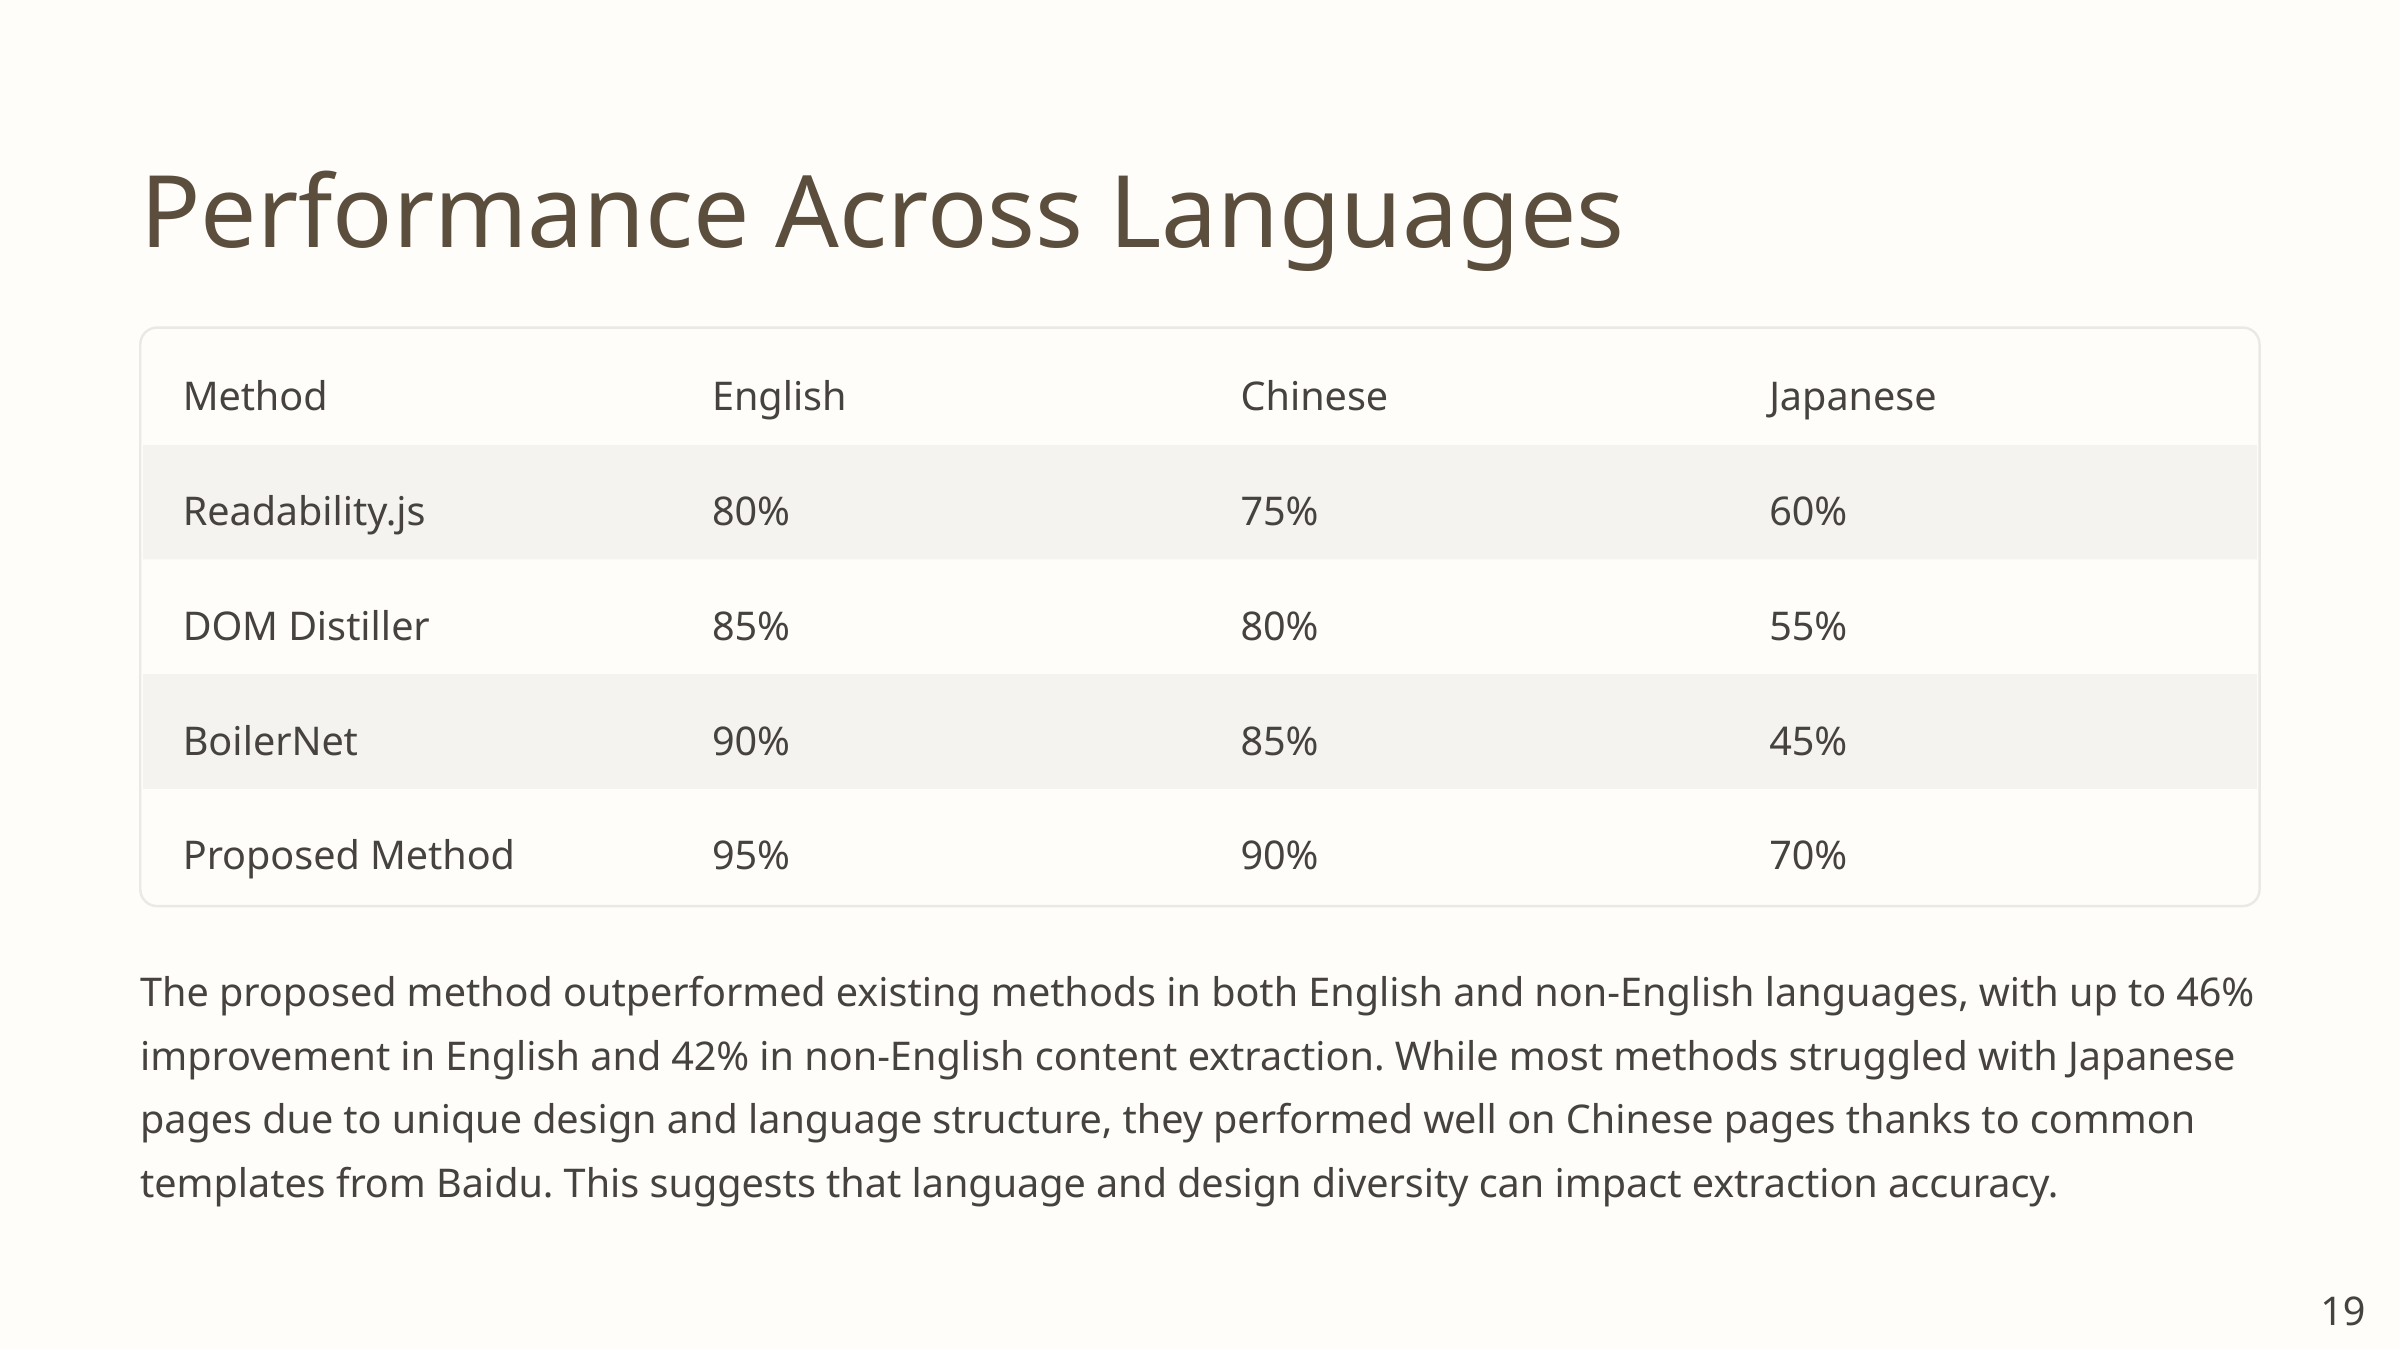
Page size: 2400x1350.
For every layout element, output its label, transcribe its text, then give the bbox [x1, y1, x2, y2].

text_box [142, 444, 2258, 559]
text_box [142, 788, 2258, 904]
text_box English [712, 355, 1160, 420]
text_box [142, 674, 2258, 788]
text_box 60% [1769, 470, 2218, 535]
text_box [142, 330, 2258, 444]
text_box Proposed Method [182, 814, 631, 879]
text_box 75% [1240, 470, 1688, 535]
text_box 90% [712, 699, 1160, 764]
text_box Performance Across Languages [140, 142, 1737, 268]
text_box 55% [1769, 584, 2218, 649]
text_box Japanese [1769, 355, 2218, 420]
text_box Readability.js [182, 470, 631, 535]
text_box 70% [1769, 814, 2218, 879]
text_box The proposed method outperformed existing methods in both English and non-English languages, with up to 46% improvement in English and 42% in non-English content extraction. While most methods struggled with Japanese pages due to unique design and language structure, they performed well on Chinese pages thanks to common templates from Baidu. This suggests that language and design diversity can impact extraction accuracy. [140, 951, 2260, 1208]
text_box DOM Distiller [182, 584, 631, 649]
text_box 19 [2300, 1268, 2386, 1334]
text_box [142, 559, 2258, 674]
text_box Chinese [1240, 355, 1688, 420]
text_box BoilerNet [182, 699, 631, 764]
text_box 80% [1240, 584, 1688, 649]
text_box Method [182, 355, 631, 420]
text_box 85% [712, 584, 1160, 649]
text_box 45% [1769, 699, 2218, 764]
text_box 95% [712, 814, 1160, 879]
text_box 90% [1240, 814, 1688, 879]
text_box 80% [712, 470, 1160, 535]
text_box 85% [1240, 699, 1688, 764]
